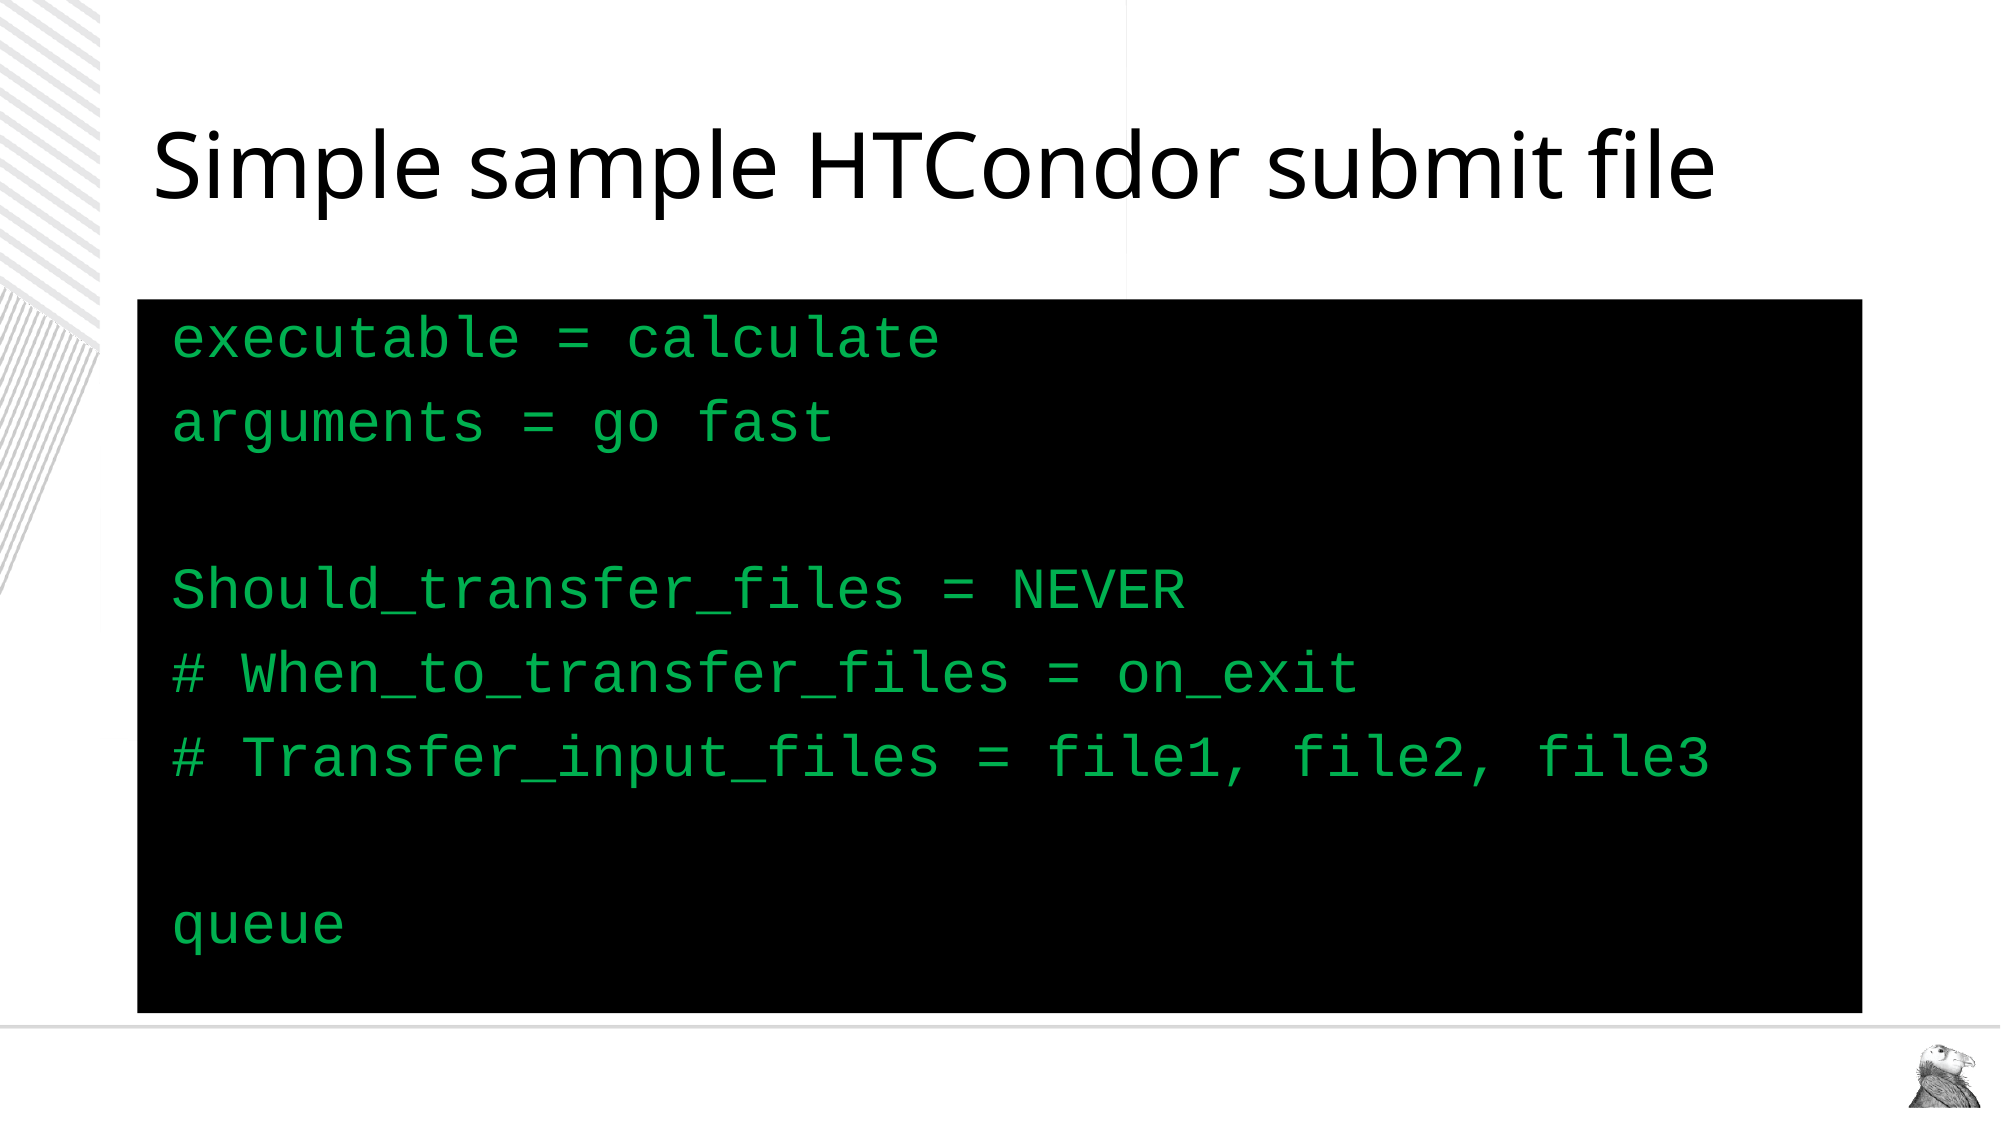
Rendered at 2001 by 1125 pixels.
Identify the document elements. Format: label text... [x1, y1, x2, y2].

title Simple sample HTCondor submit file [137, 59, 1863, 278]
list executable = calculate arguments = go fast Should_transfer_files = NEVER # When_to_transfer_files = on_exit # Transfer_input_files = file1, file2, file3 queue [137, 299, 1863, 1014]
picture [0, 0, 2001, 1125]
